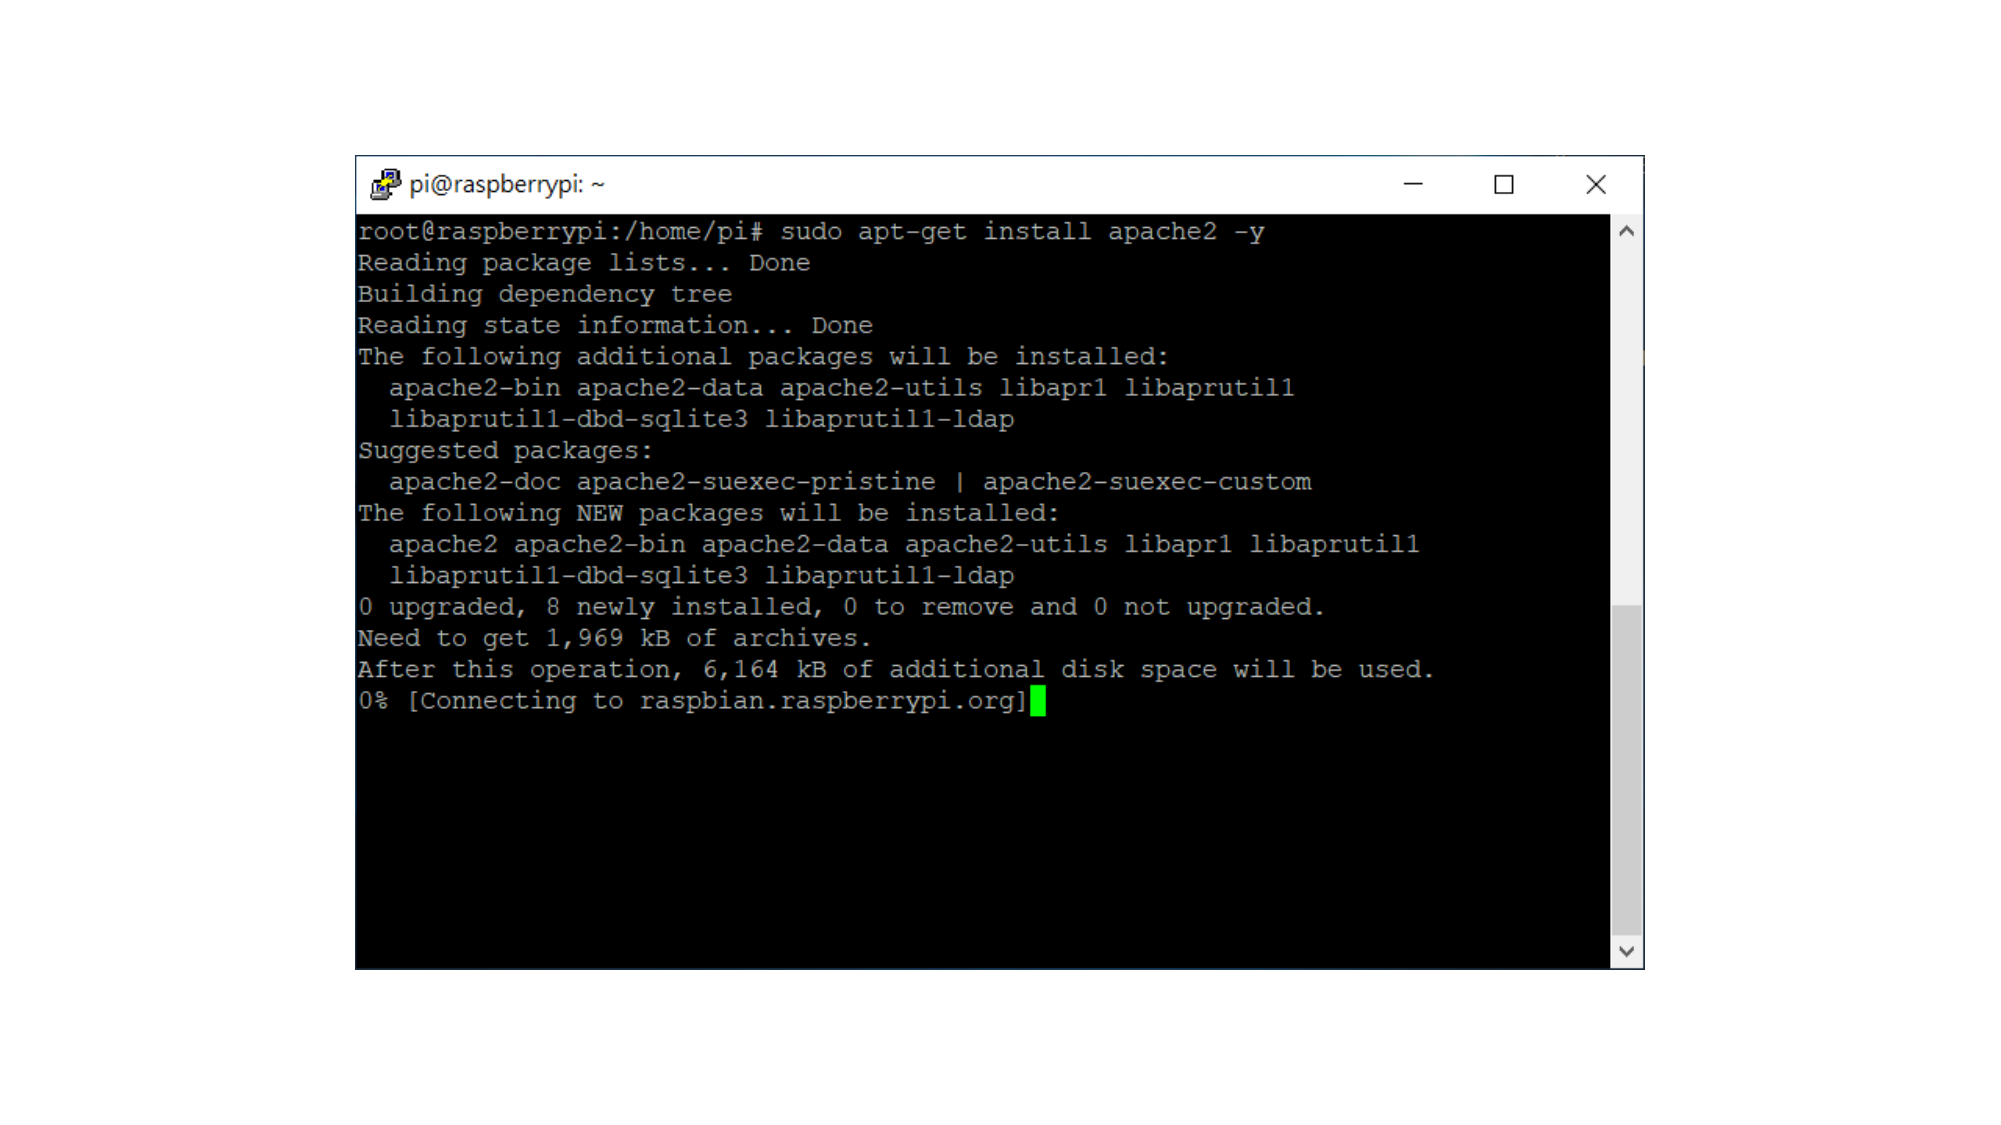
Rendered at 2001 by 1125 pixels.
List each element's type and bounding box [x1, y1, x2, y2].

picture [355, 155, 1645, 970]
